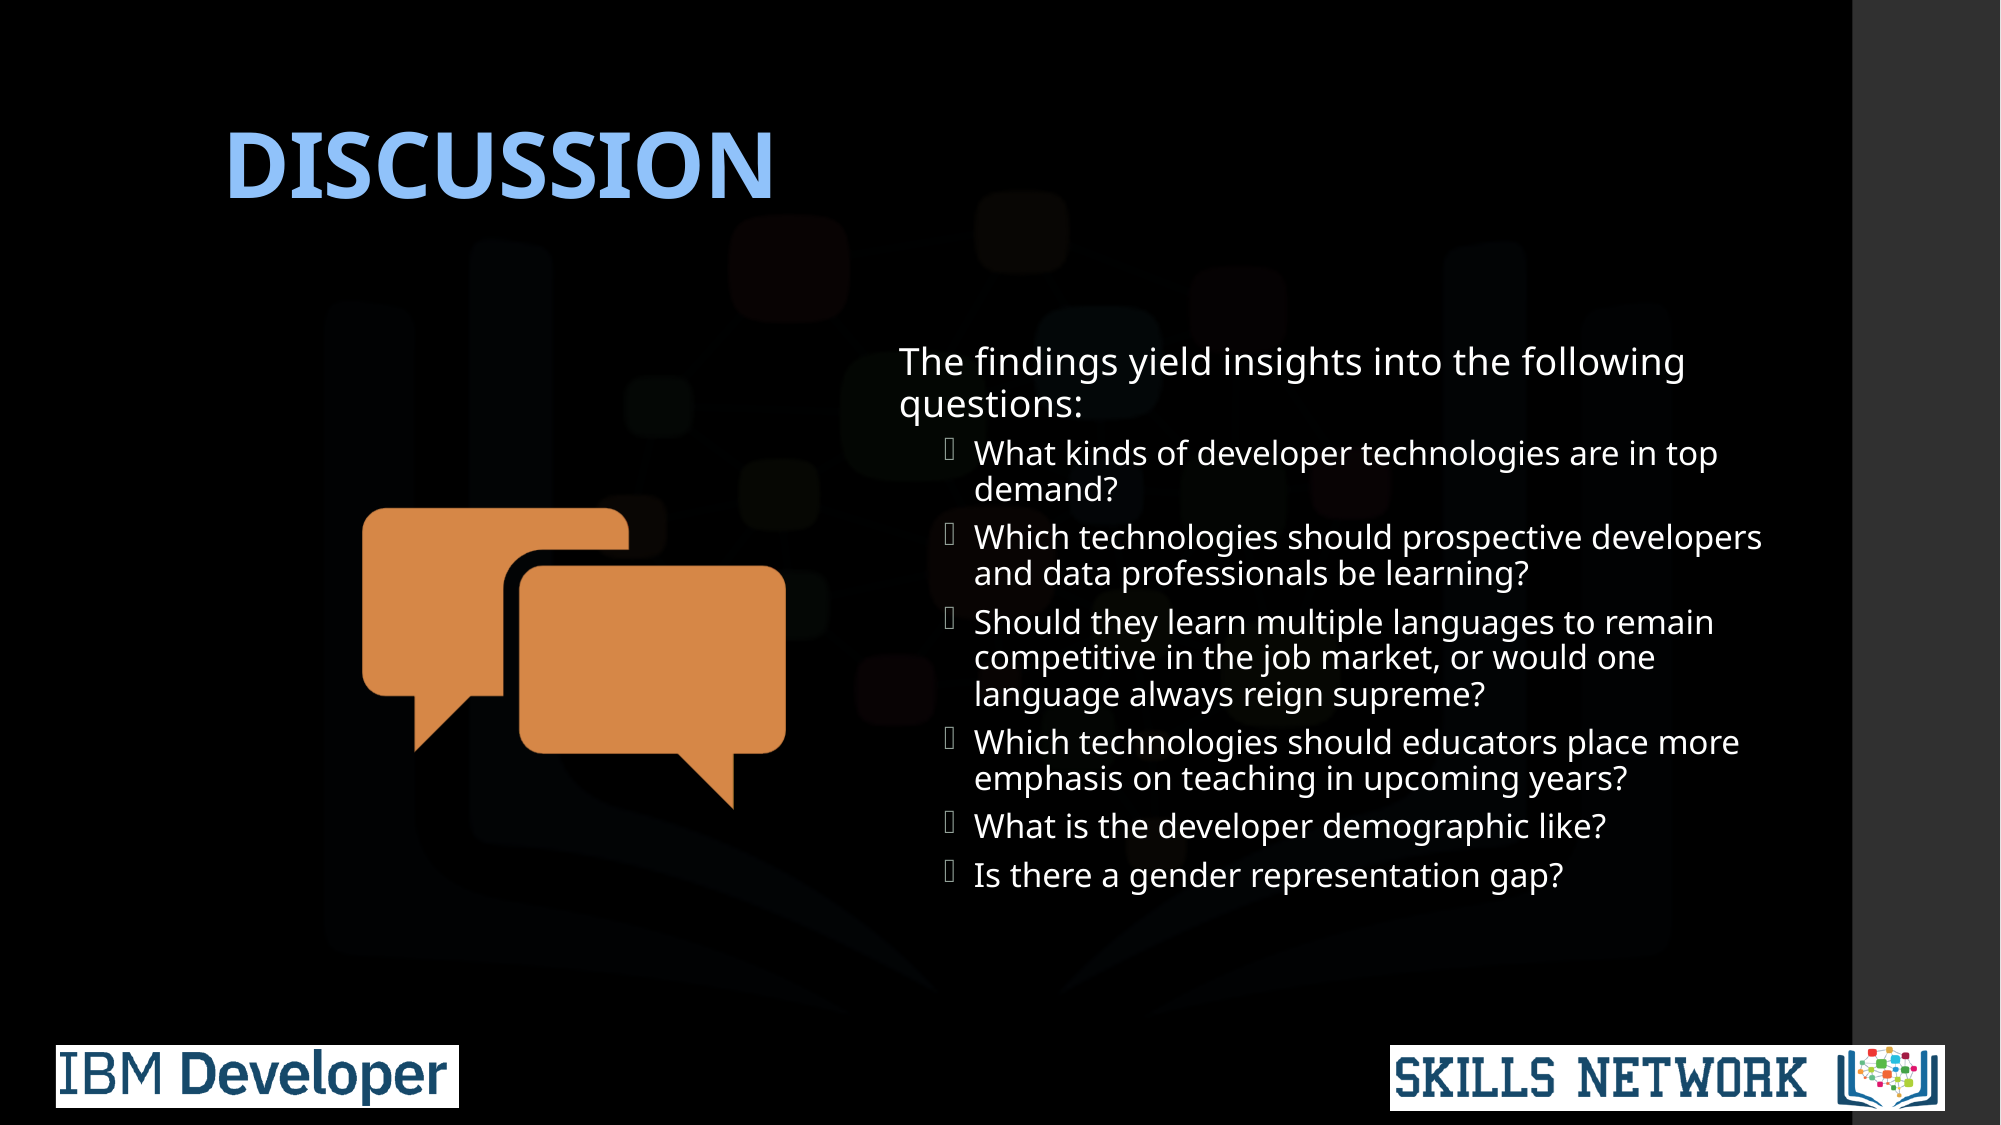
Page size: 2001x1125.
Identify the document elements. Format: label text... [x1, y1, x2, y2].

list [323, 406, 826, 908]
title DISCUSSION [206, 60, 1797, 278]
list The findings yield insights into the following questions: What kinds of developer technologies are in top demand? Which technologies should prospective developers and data professionals be learning? Should they learn multiple languages to remain competitive in the job market, or would one language always reign supreme? Which technologies should educators place more emphasis on teaching in upcoming years? What is the developer demographic like? Is there a gender representation gap? [884, 333, 1783, 981]
picture [55, 1045, 459, 1108]
picture [1390, 1045, 1945, 1111]
